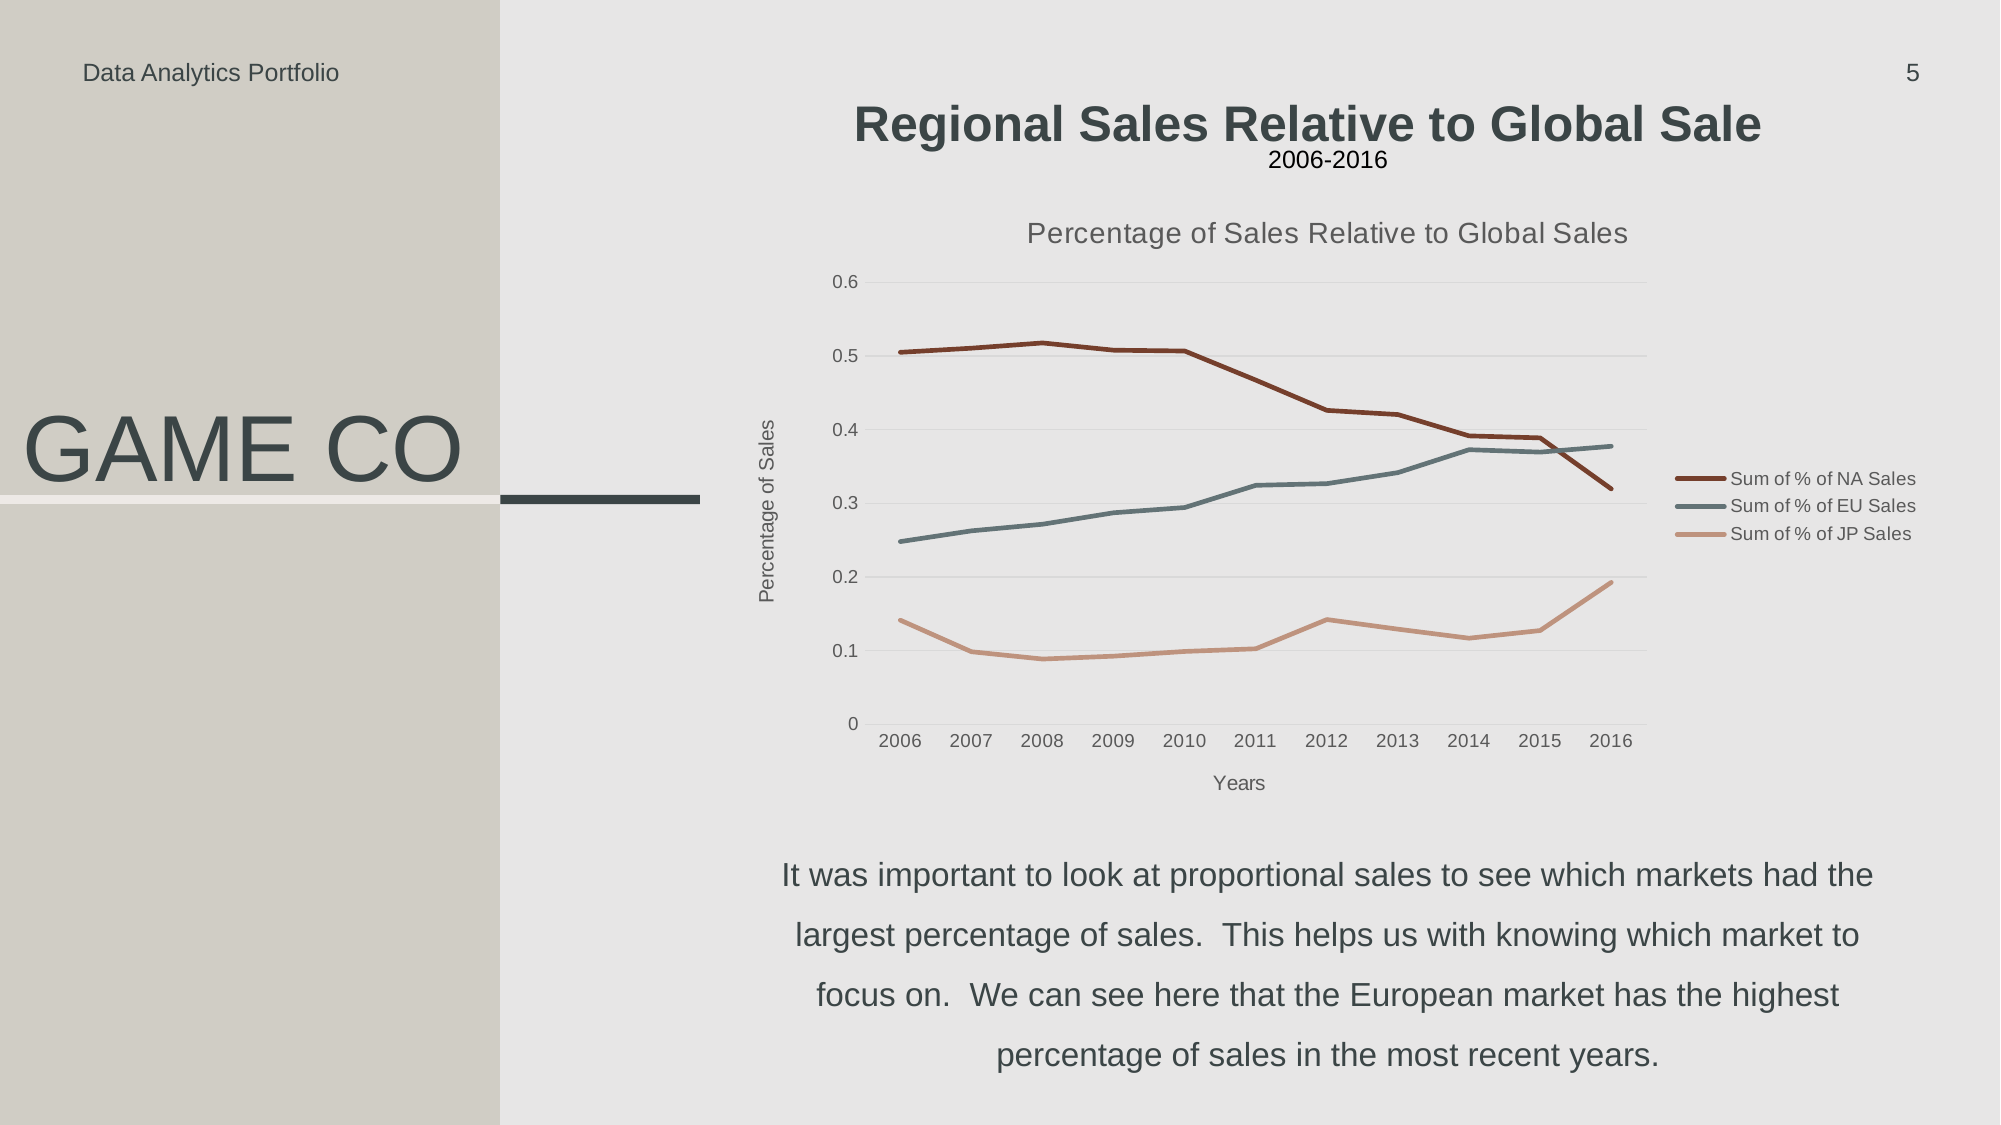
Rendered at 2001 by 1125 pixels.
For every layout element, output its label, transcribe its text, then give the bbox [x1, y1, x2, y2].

list It was important to look at proportional sales to see which markets had the largest percentage of sales. This helps us with knowing which market to focus on. We can see here that the European market has the highest percentage of sales in the most recent years. [760, 826, 1897, 1102]
text_box 2006-2016 [1253, 135, 1404, 181]
title Game co [7, 401, 493, 496]
chart [722, 187, 1935, 826]
footer Data Analytics Portfolio [67, 49, 368, 95]
list Regional Sales Relative to Global Sale [838, 54, 1819, 135]
slide_number 5 [1660, 49, 1935, 95]
